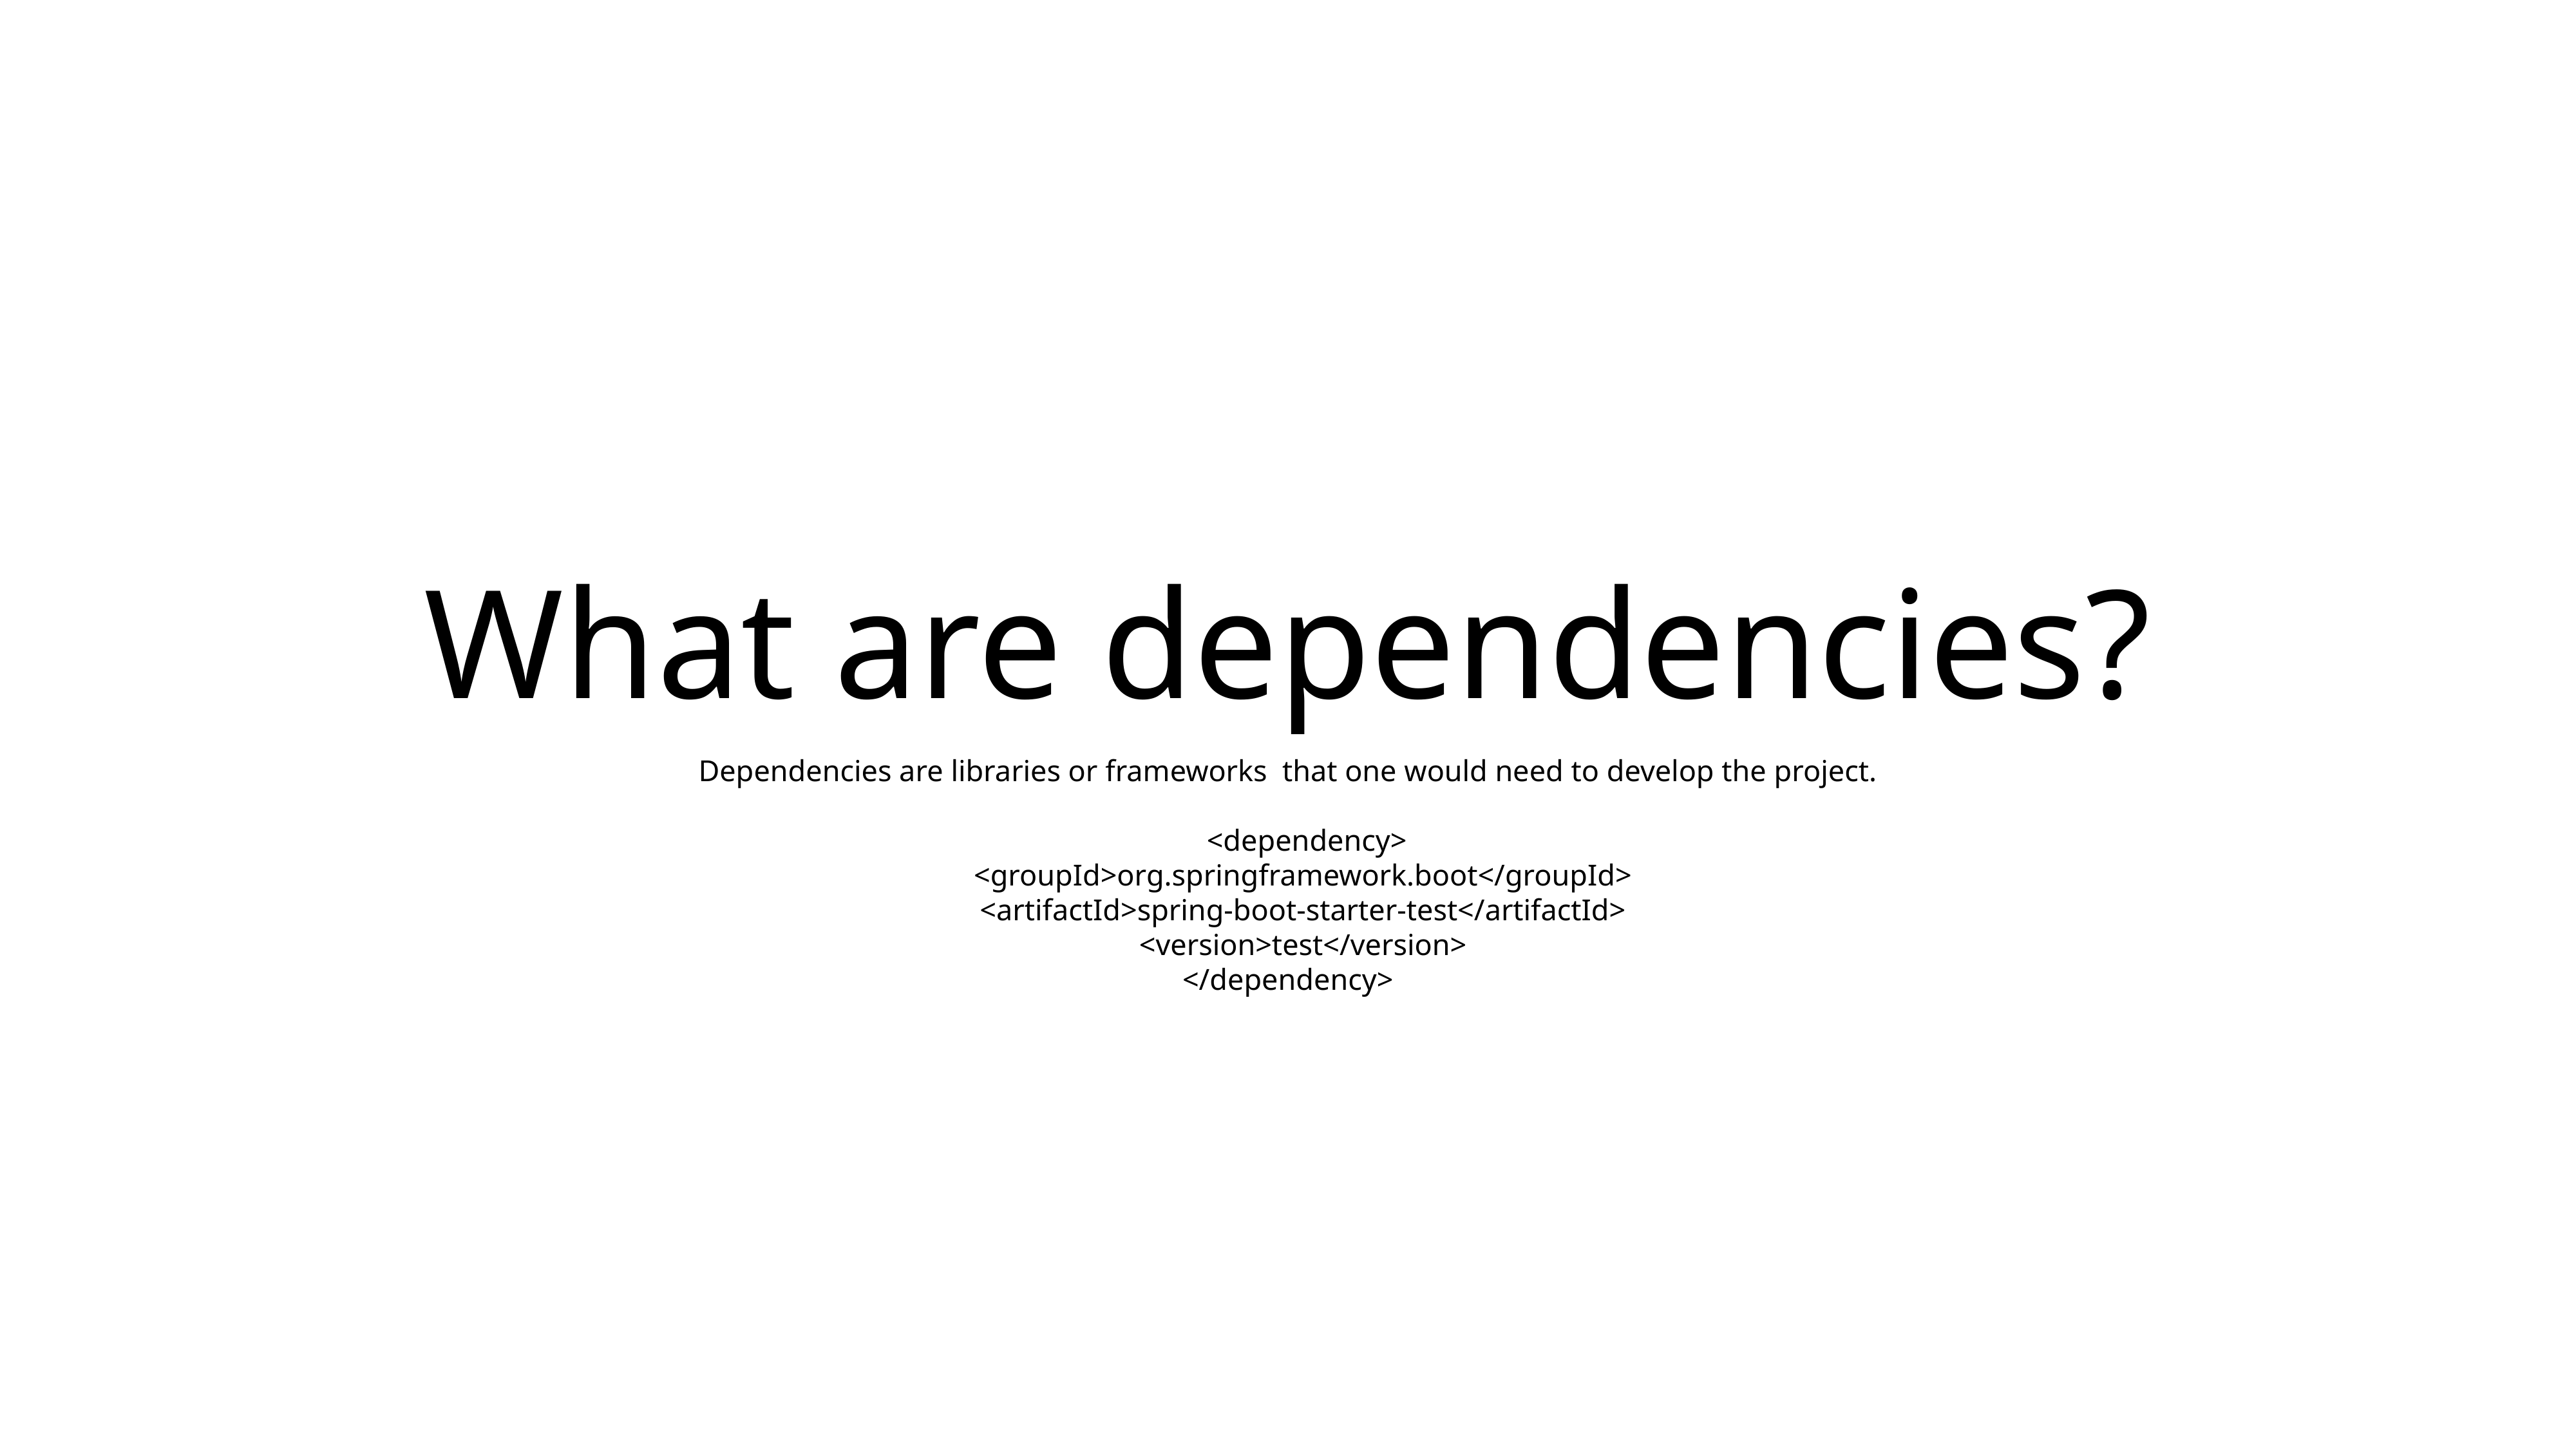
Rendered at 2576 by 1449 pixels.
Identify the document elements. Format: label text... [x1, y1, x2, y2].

title What are dependencies? [187, 242, 2389, 735]
subtitle Dependencies are libraries or frameworks that one would need to develop the project. <dependency> <groupId>org.springframework.boot</groupId> <artifactId>spring-boot-starter-test</artifactId> <version>test</version> </dependency> [187, 746, 2389, 916]
